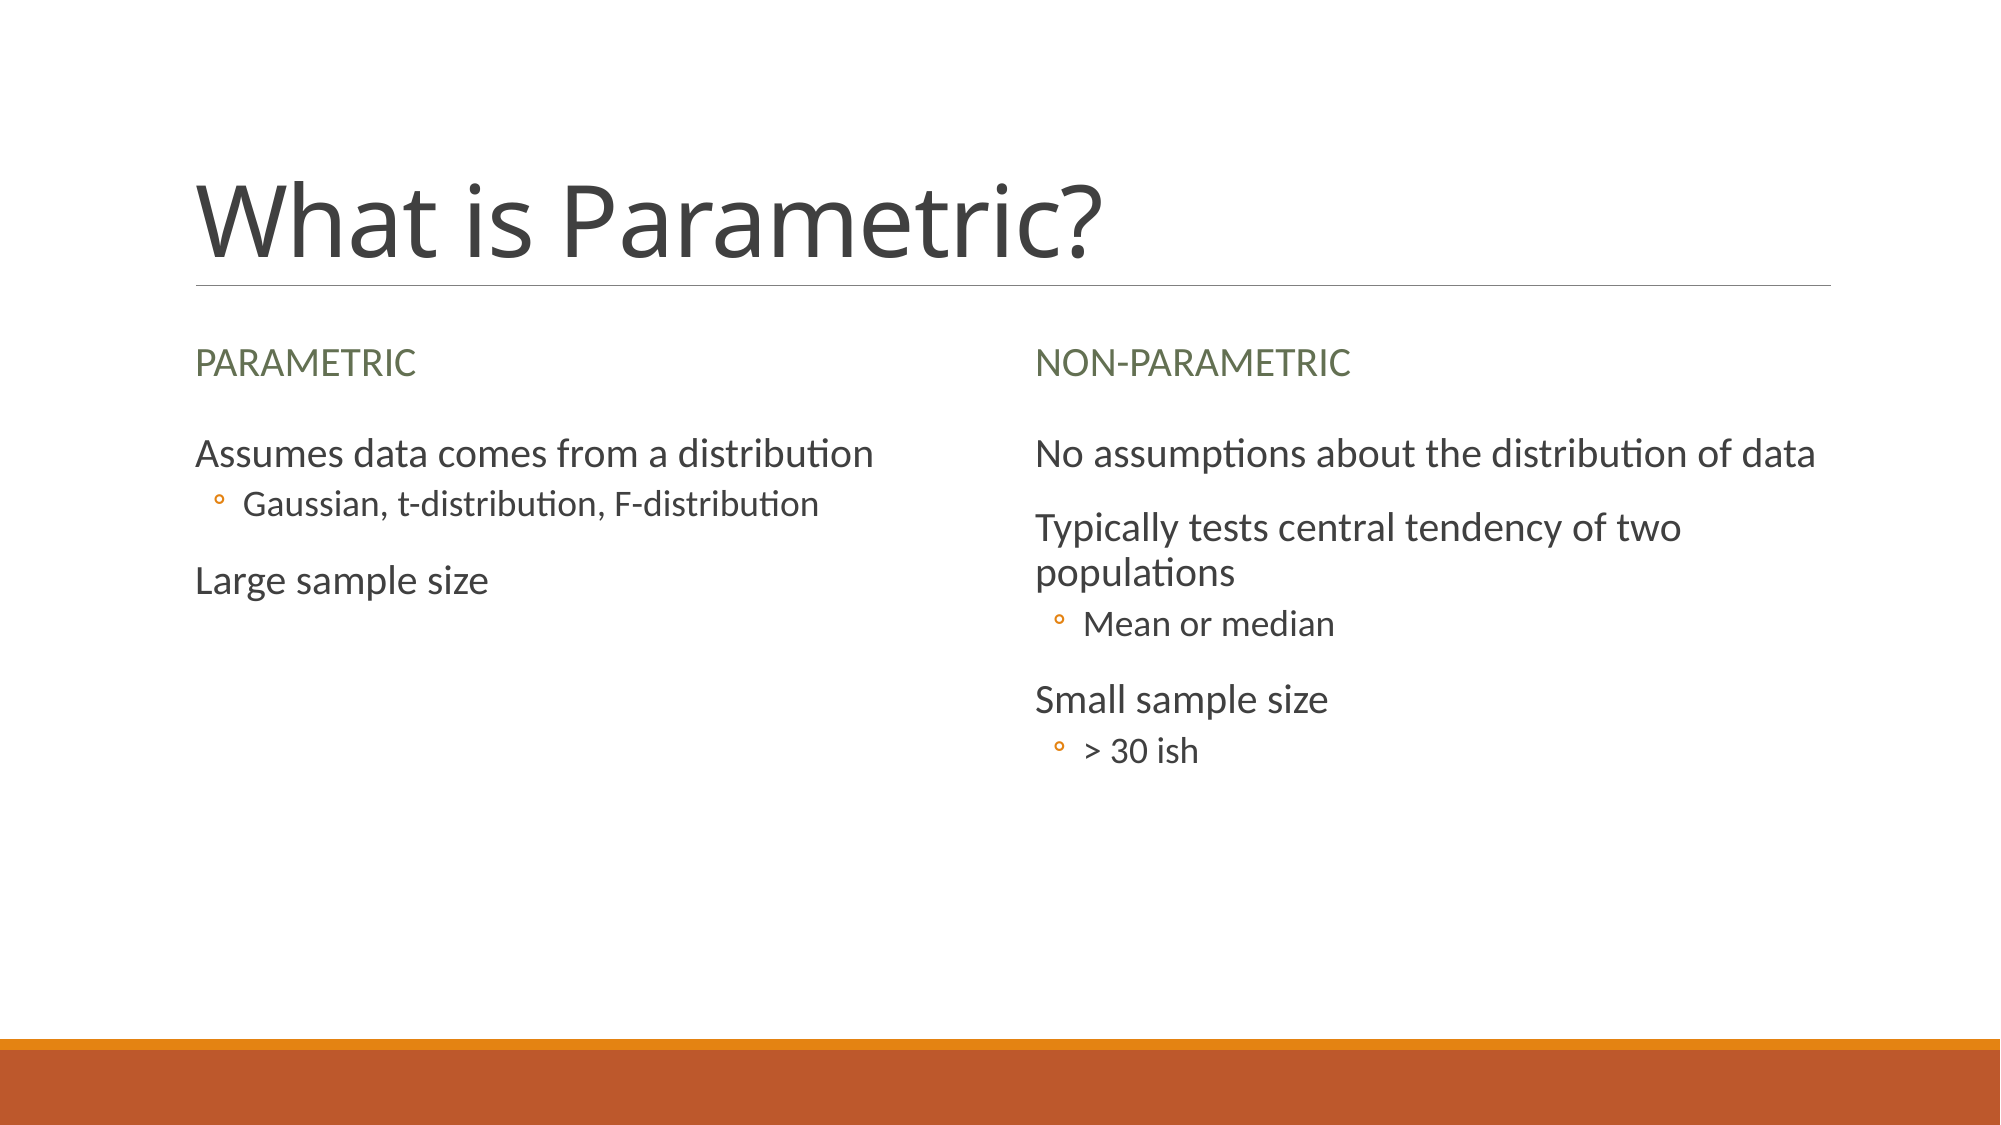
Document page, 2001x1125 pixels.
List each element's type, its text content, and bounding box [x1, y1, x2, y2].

list No assumptions about the distribution of data Typically tests central tendency of two populations Mean or median Small sample size > 30 ish [1020, 423, 1830, 978]
title What is Parametric? [180, 47, 1830, 285]
list Assumes data comes from a distribution Gaussian, t-distribution, F-distribution Large sample size [180, 423, 990, 978]
list Non-parametric [1020, 302, 1830, 423]
list Parametric [180, 302, 990, 423]
